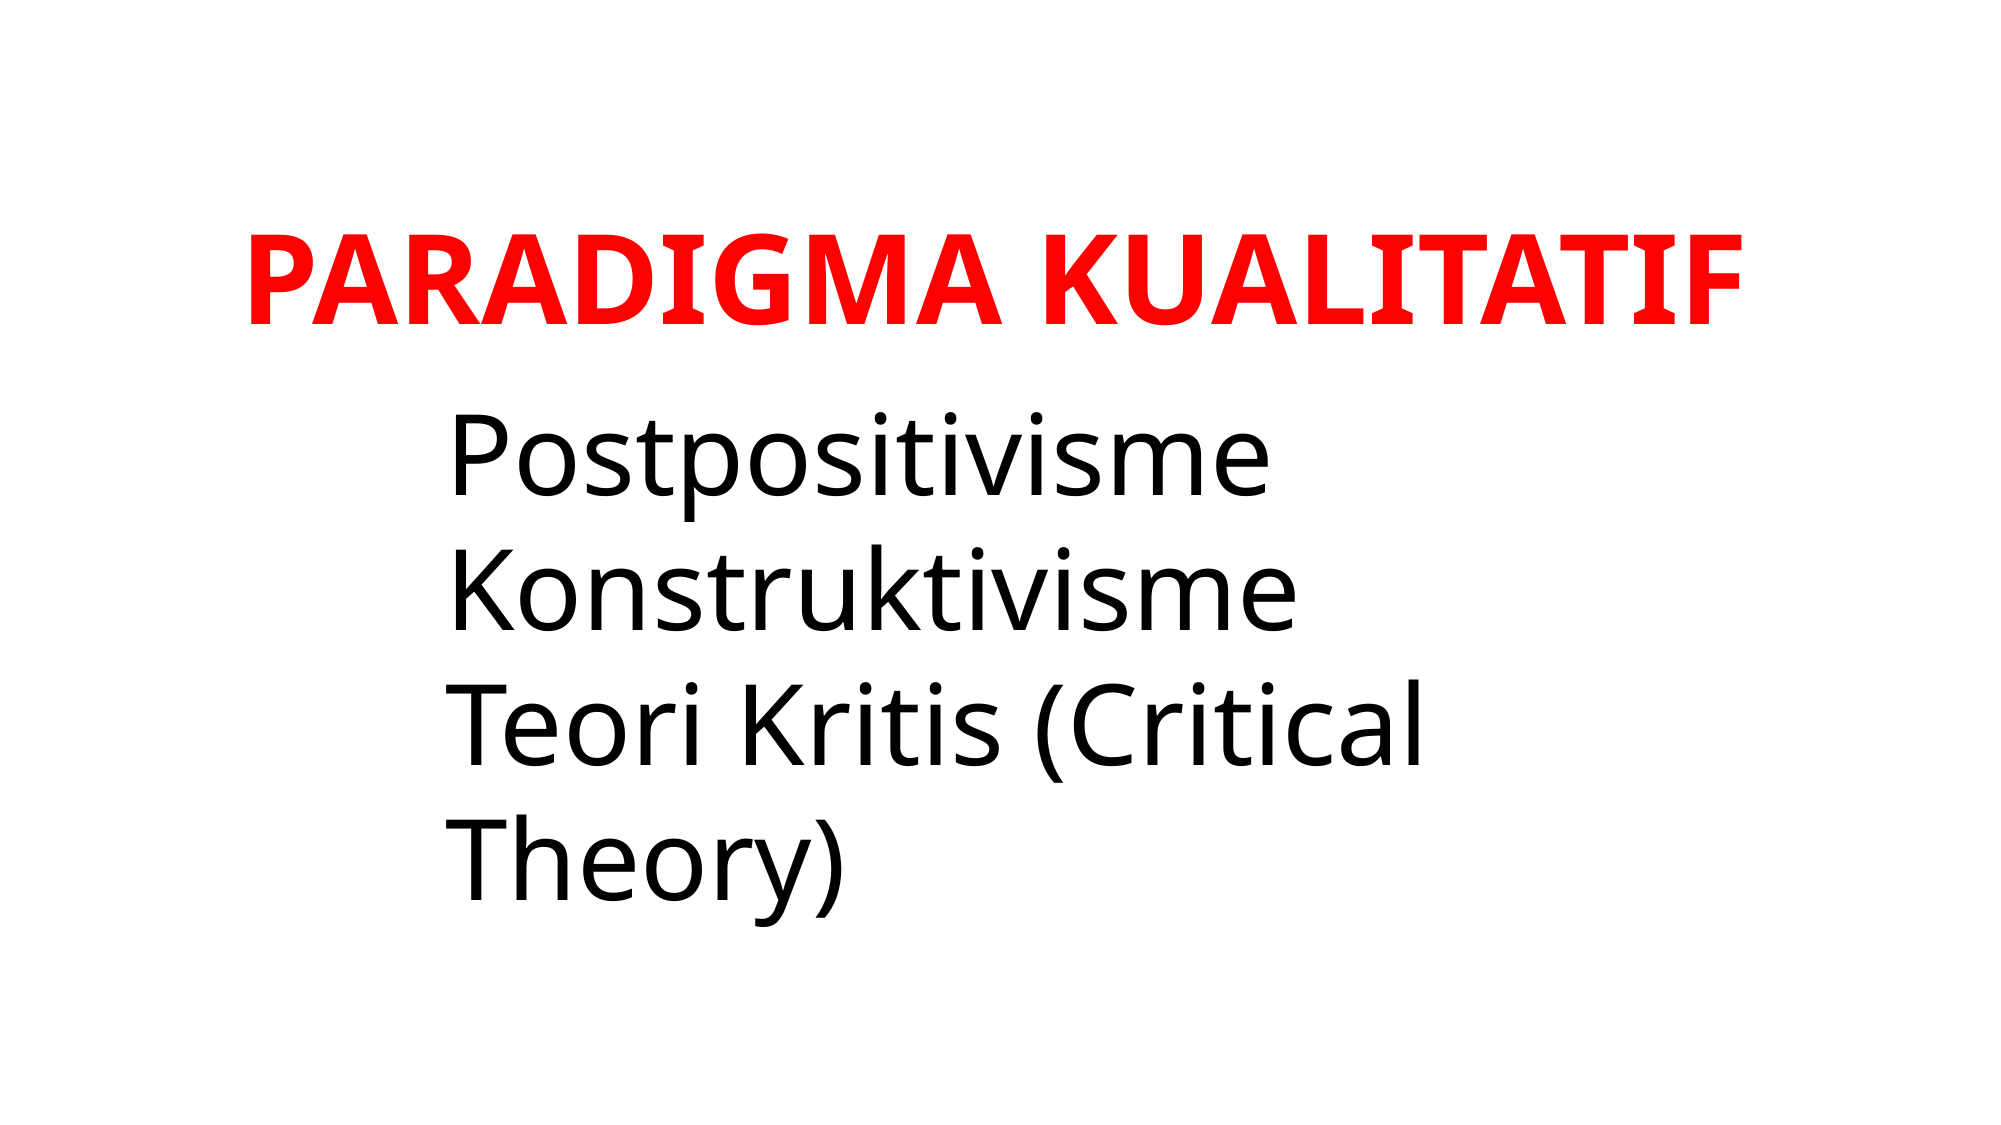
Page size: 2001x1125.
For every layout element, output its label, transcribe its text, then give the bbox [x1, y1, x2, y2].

title PARADIGMA KUALITATIF [225, 162, 1800, 407]
list Postpositivisme Konstruktivisme Teori Kritis (Critical Theory) [430, 375, 1800, 963]
